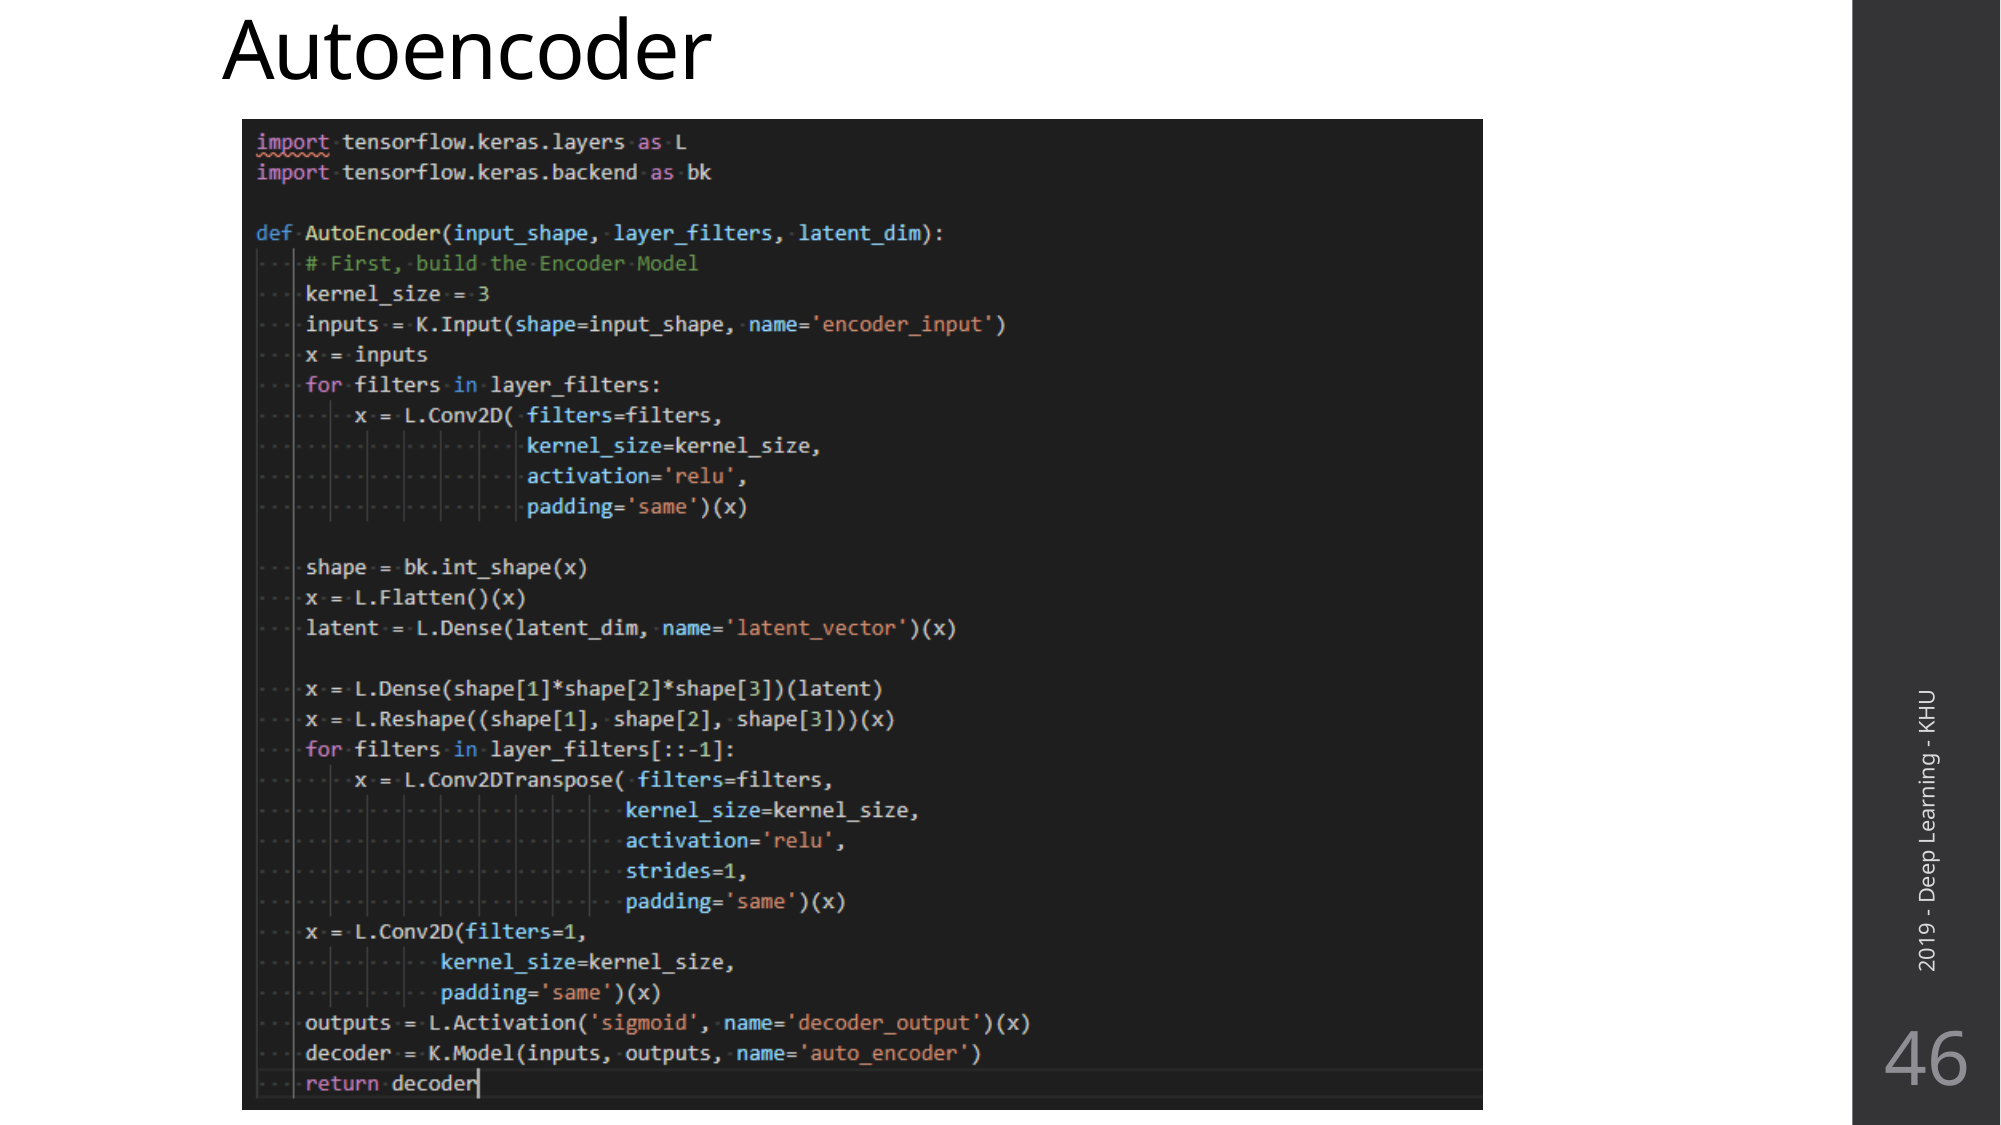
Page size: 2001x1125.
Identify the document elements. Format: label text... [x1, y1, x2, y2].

title Autoencoder [206, 0, 1797, 105]
slide_number 46 [1852, 1012, 2000, 1110]
footer 2019 - Deep Learning - KHU [1897, 400, 1958, 988]
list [242, 118, 1483, 1111]
